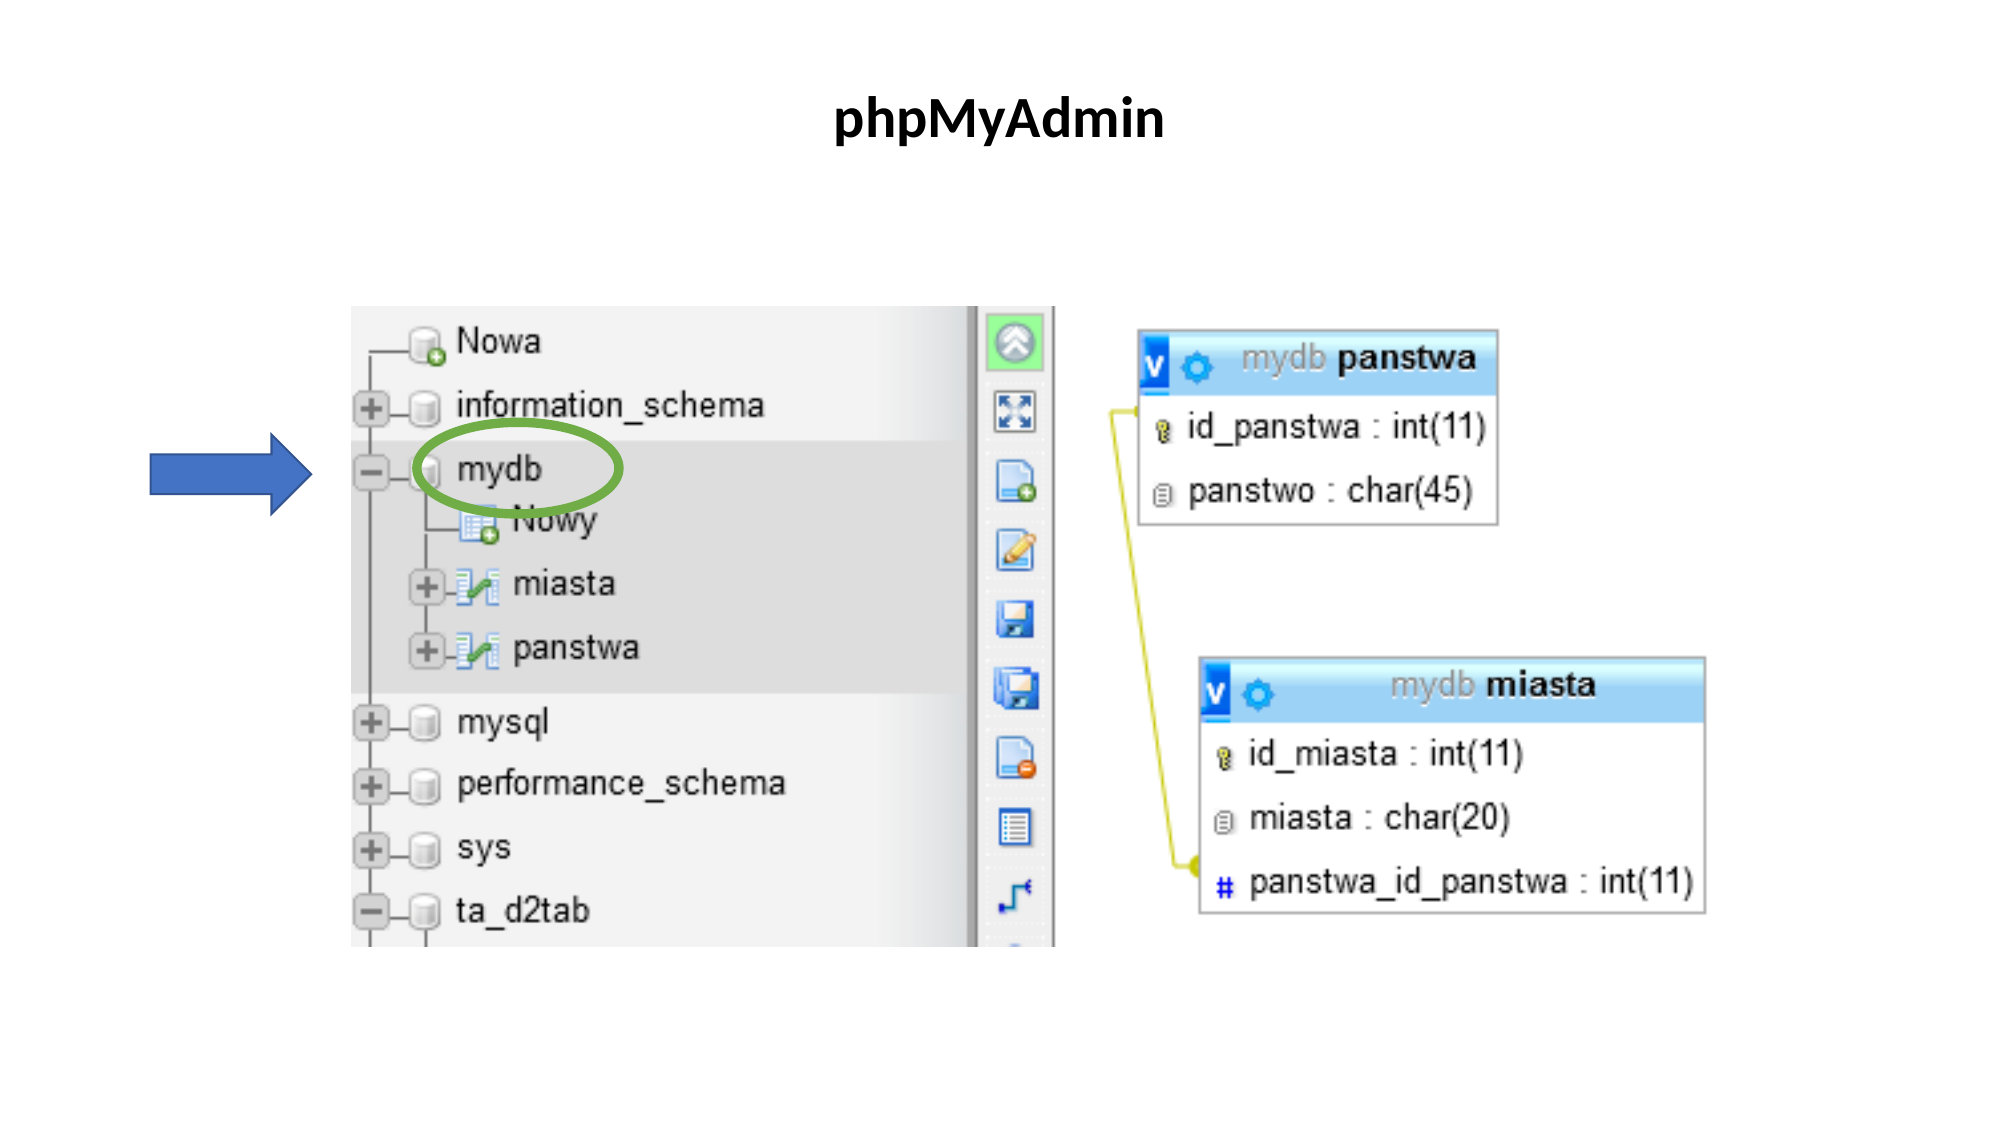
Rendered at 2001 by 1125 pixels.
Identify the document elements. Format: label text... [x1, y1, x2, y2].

text_box phpMyAdmin [819, 71, 1181, 157]
picture [351, 306, 1739, 947]
text_box [149, 431, 313, 517]
